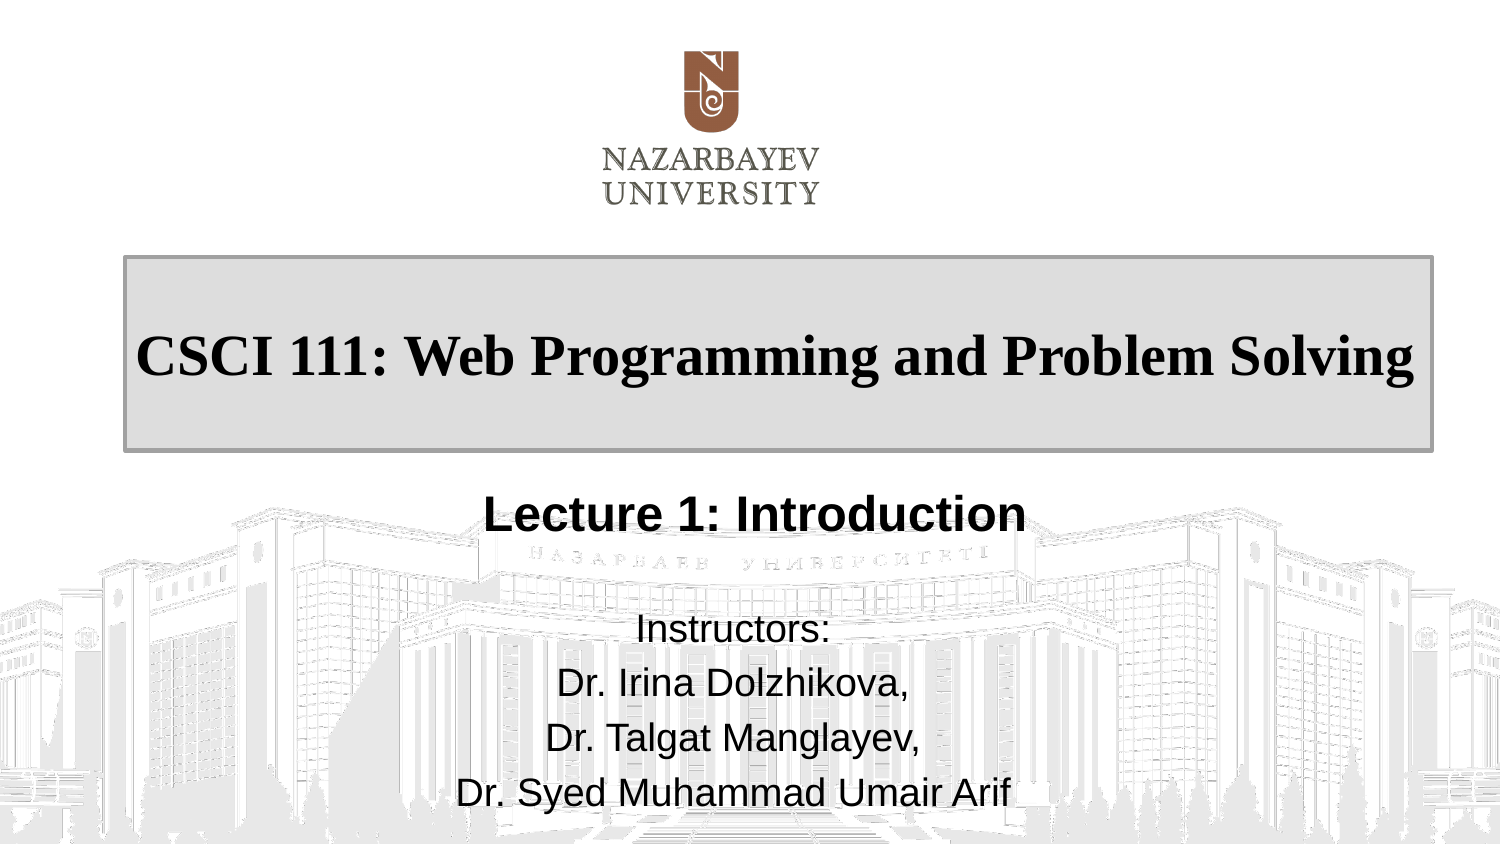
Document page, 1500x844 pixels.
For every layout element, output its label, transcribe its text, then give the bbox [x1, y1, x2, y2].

title CSCI 111: Web Programming and Problem Solving [10, 254, 1500, 450]
subtitle Instructors: Dr. Irina Dolzhikova, Dr. Talgat Manglayev, Dr. Syed Muhammad Umair Arif [34, 580, 1433, 844]
text_box Lecture 1: Introduction [446, 466, 1065, 557]
picture [0, 43, 1500, 844]
